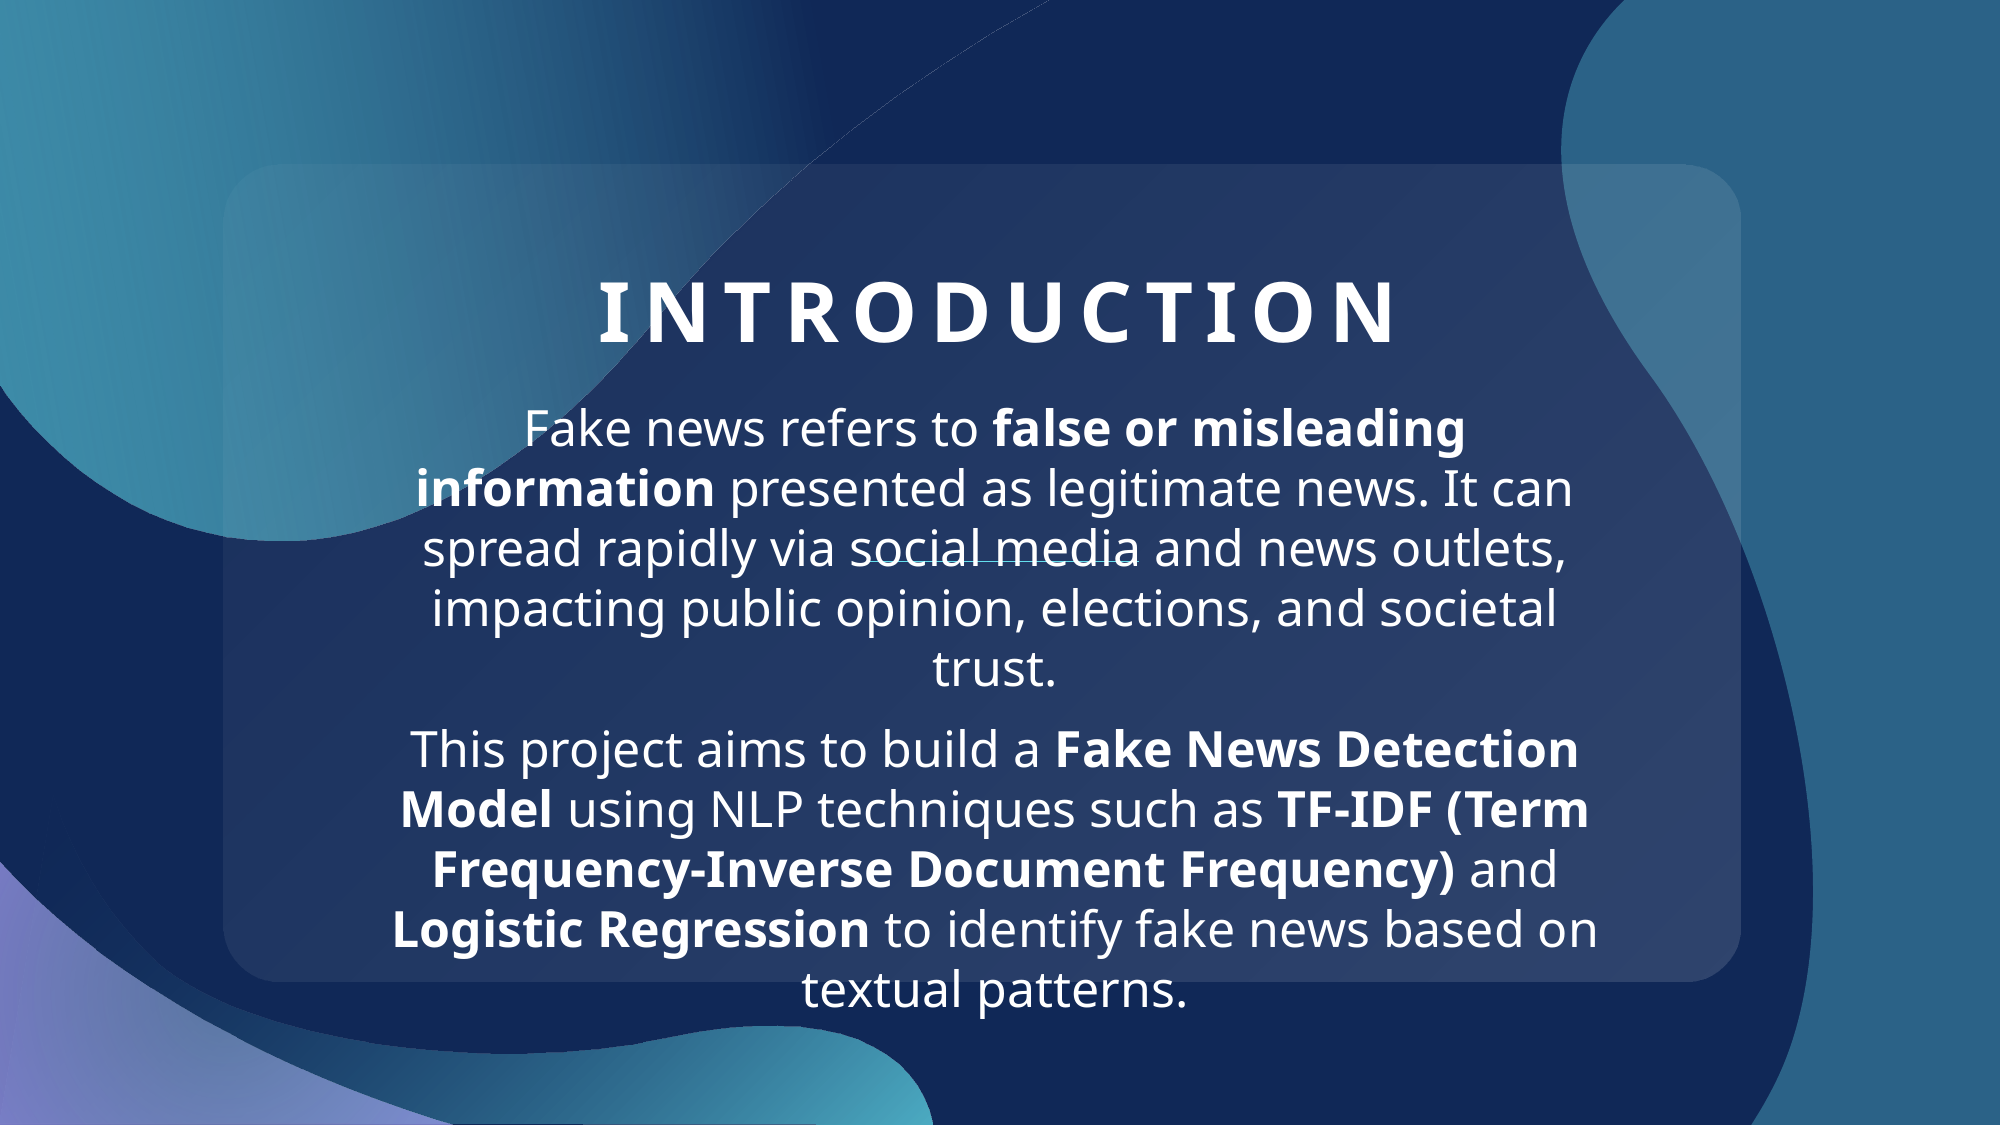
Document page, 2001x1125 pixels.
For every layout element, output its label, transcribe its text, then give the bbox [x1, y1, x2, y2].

subtitle Fake news refers to false or misleading information presented as legitimate news. It can spread rapidly via social media and news outlets, impacting public opinion, elections, and societal trust. This project aims to build a Fake News Detection Model using NLP techniques such as TF-IDF (Term Frequency-Inverse Document Frequency) and Logistic Regression to identify fake news based on textual patterns. [360, 388, 1630, 575]
title INTRODUCTION [363, 193, 1633, 369]
